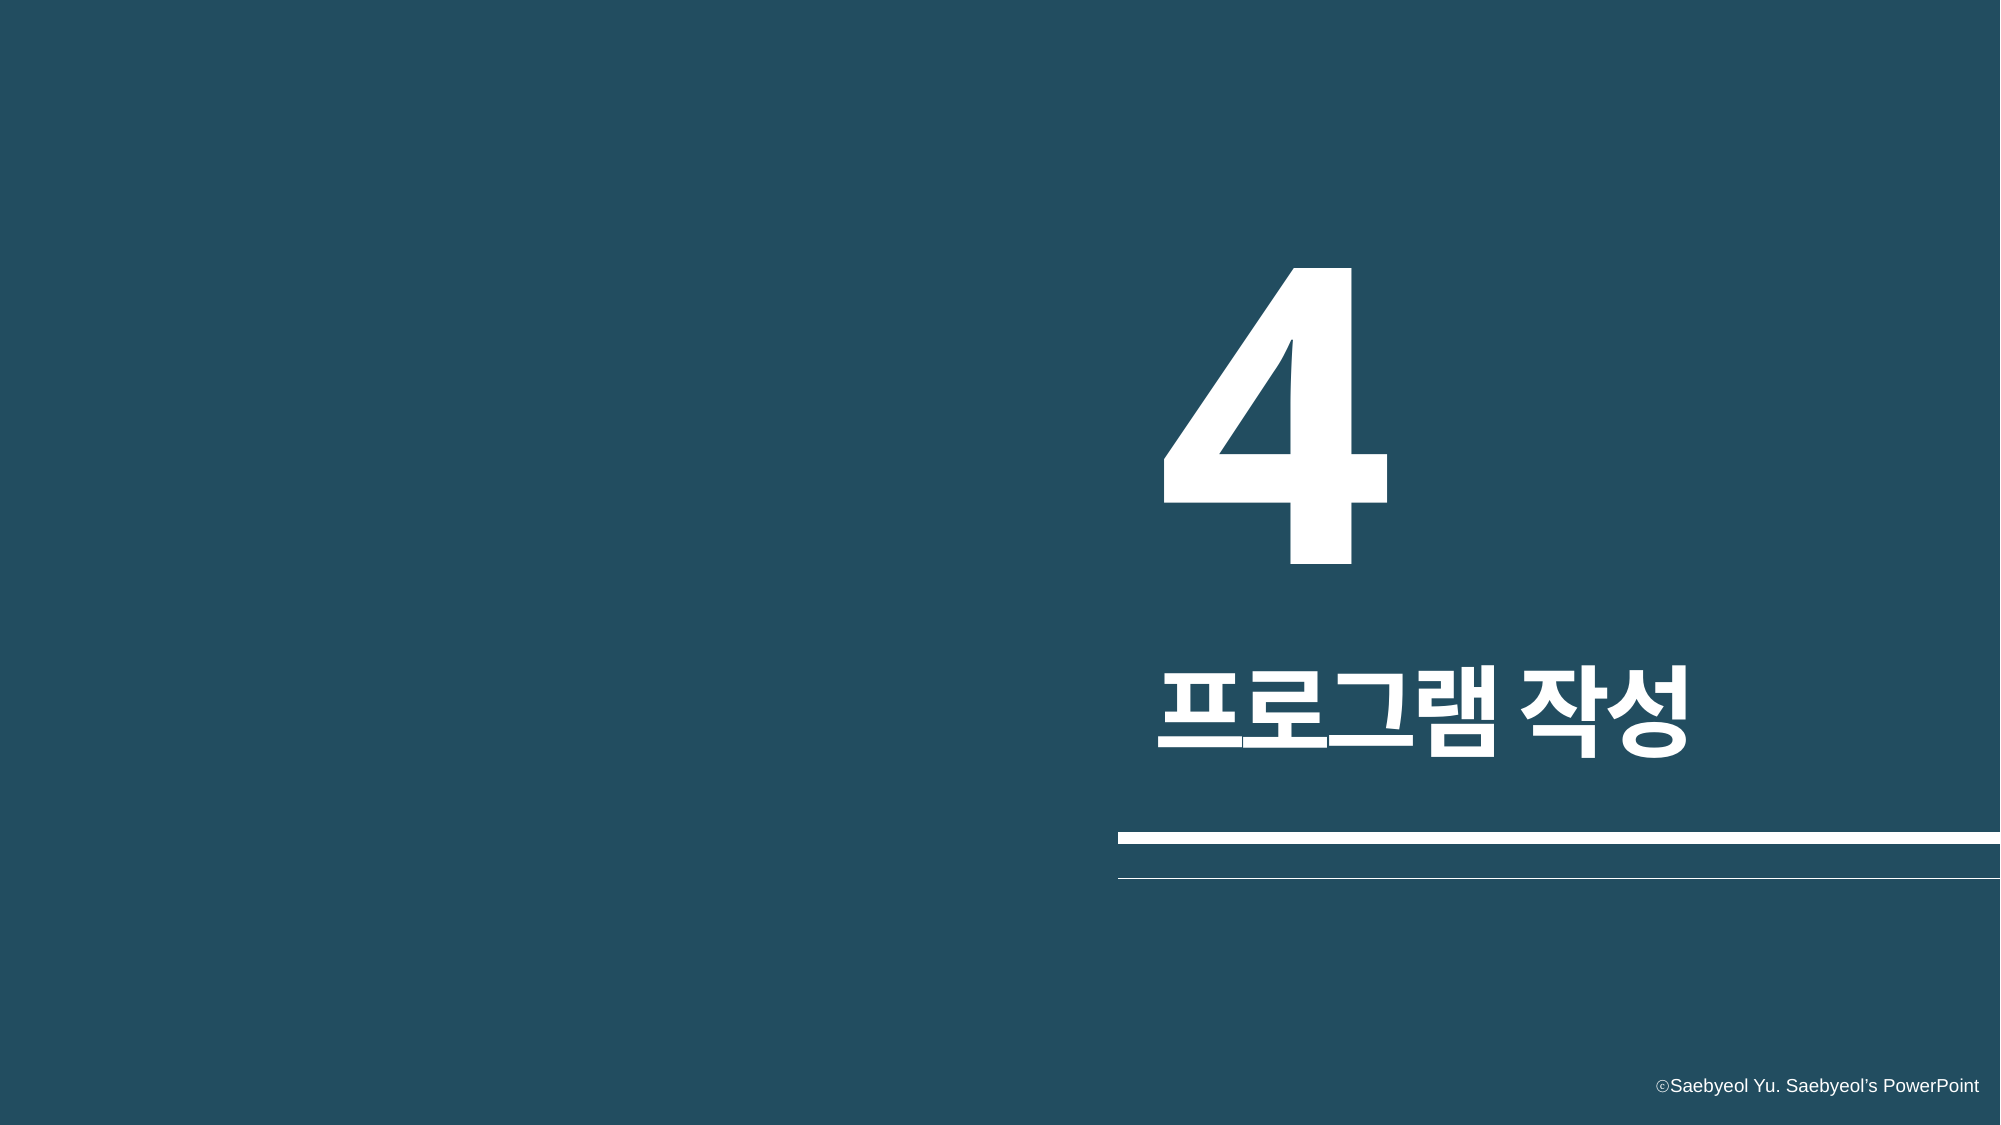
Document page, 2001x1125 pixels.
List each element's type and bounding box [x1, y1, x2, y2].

text_box [1118, 143, 2000, 879]
